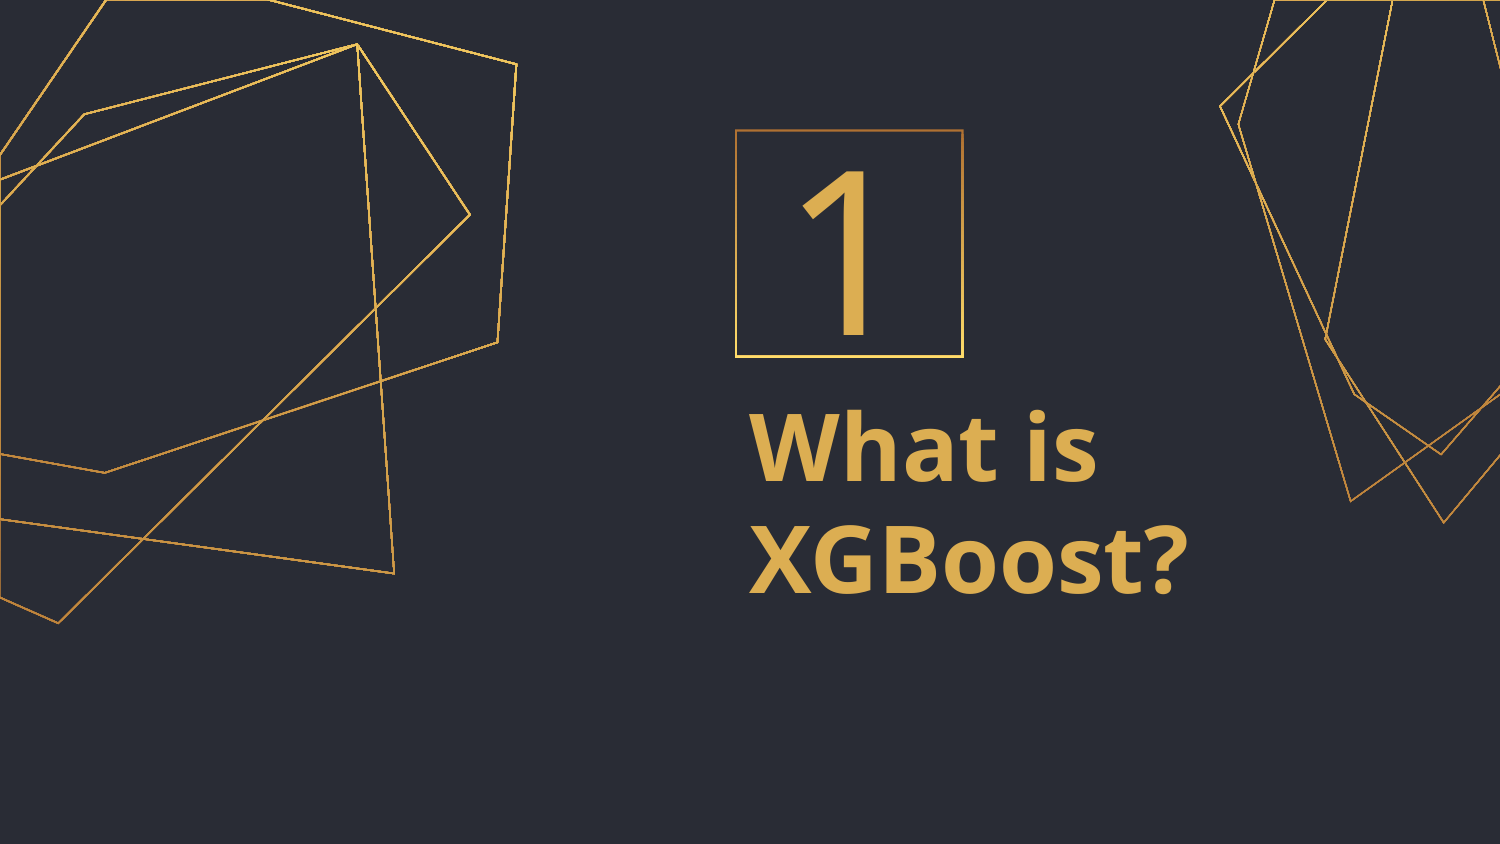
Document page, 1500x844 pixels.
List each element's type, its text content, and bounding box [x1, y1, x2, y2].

title 1 [749, 137, 948, 351]
text_box [734, 129, 964, 359]
title What is XGBoost? [734, 378, 1224, 622]
